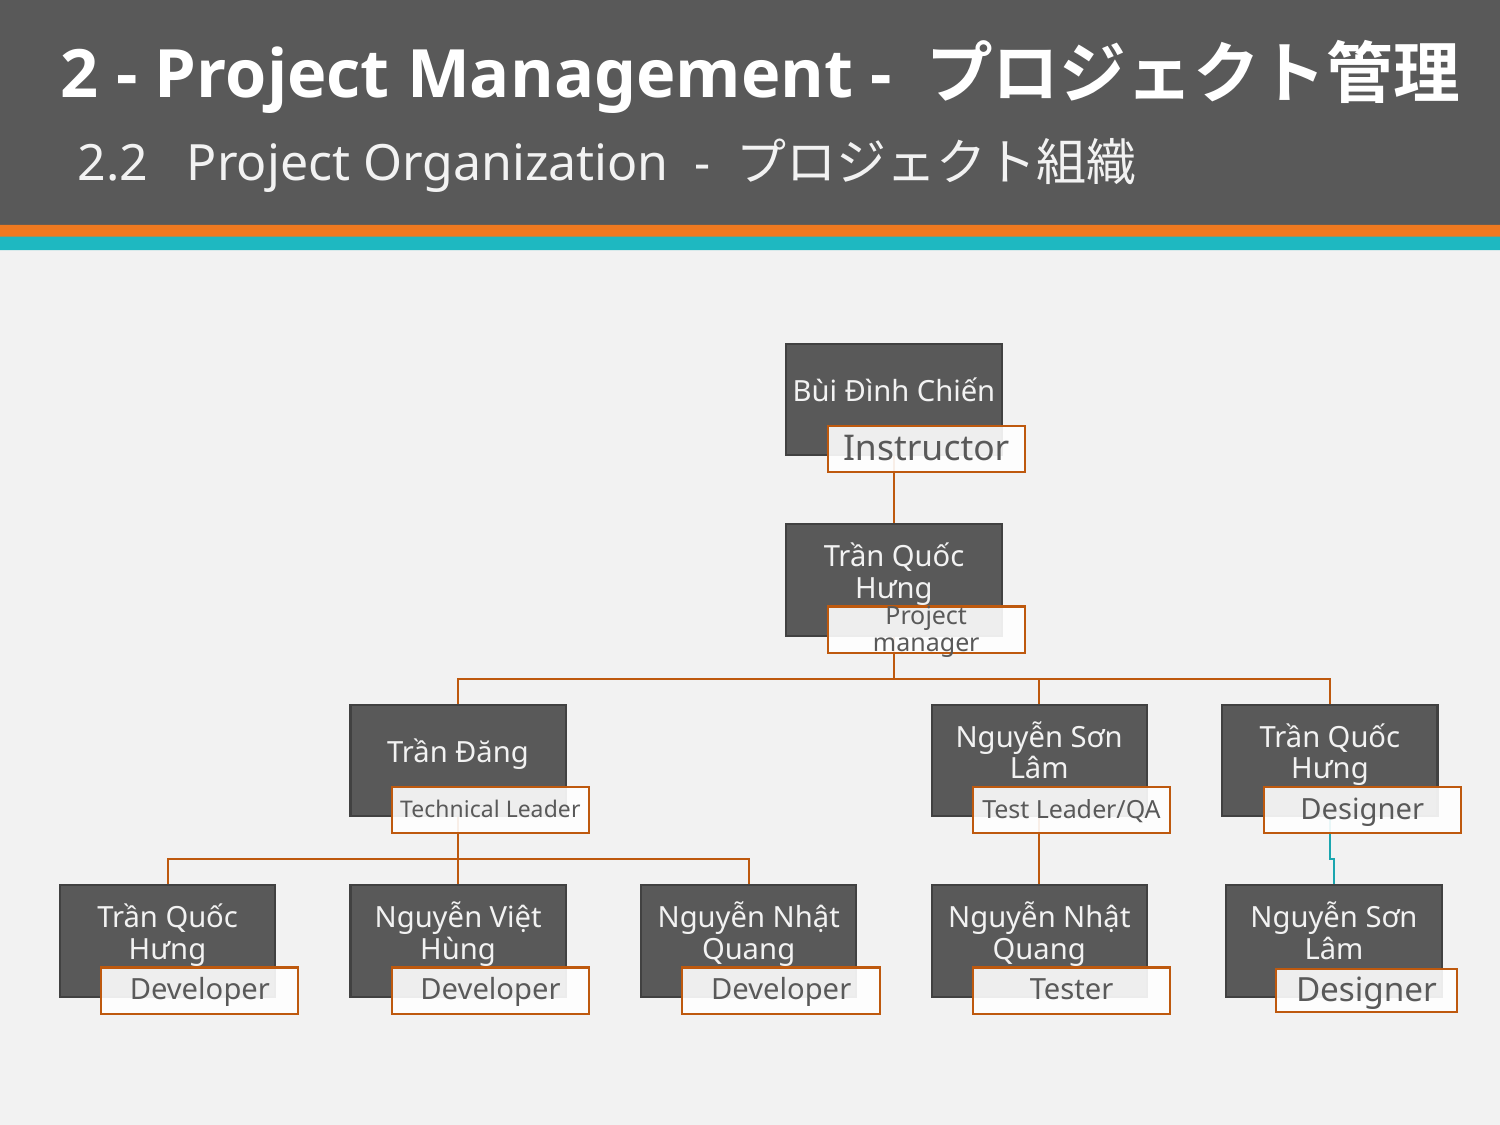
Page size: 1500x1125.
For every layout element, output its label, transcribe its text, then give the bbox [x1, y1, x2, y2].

list 2.2 Project Organization - プロジェクト組織 [62, 129, 1500, 209]
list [45, 322, 1475, 1036]
text_box 2 - Project Management - プロジェクト管理 [45, 23, 1500, 119]
